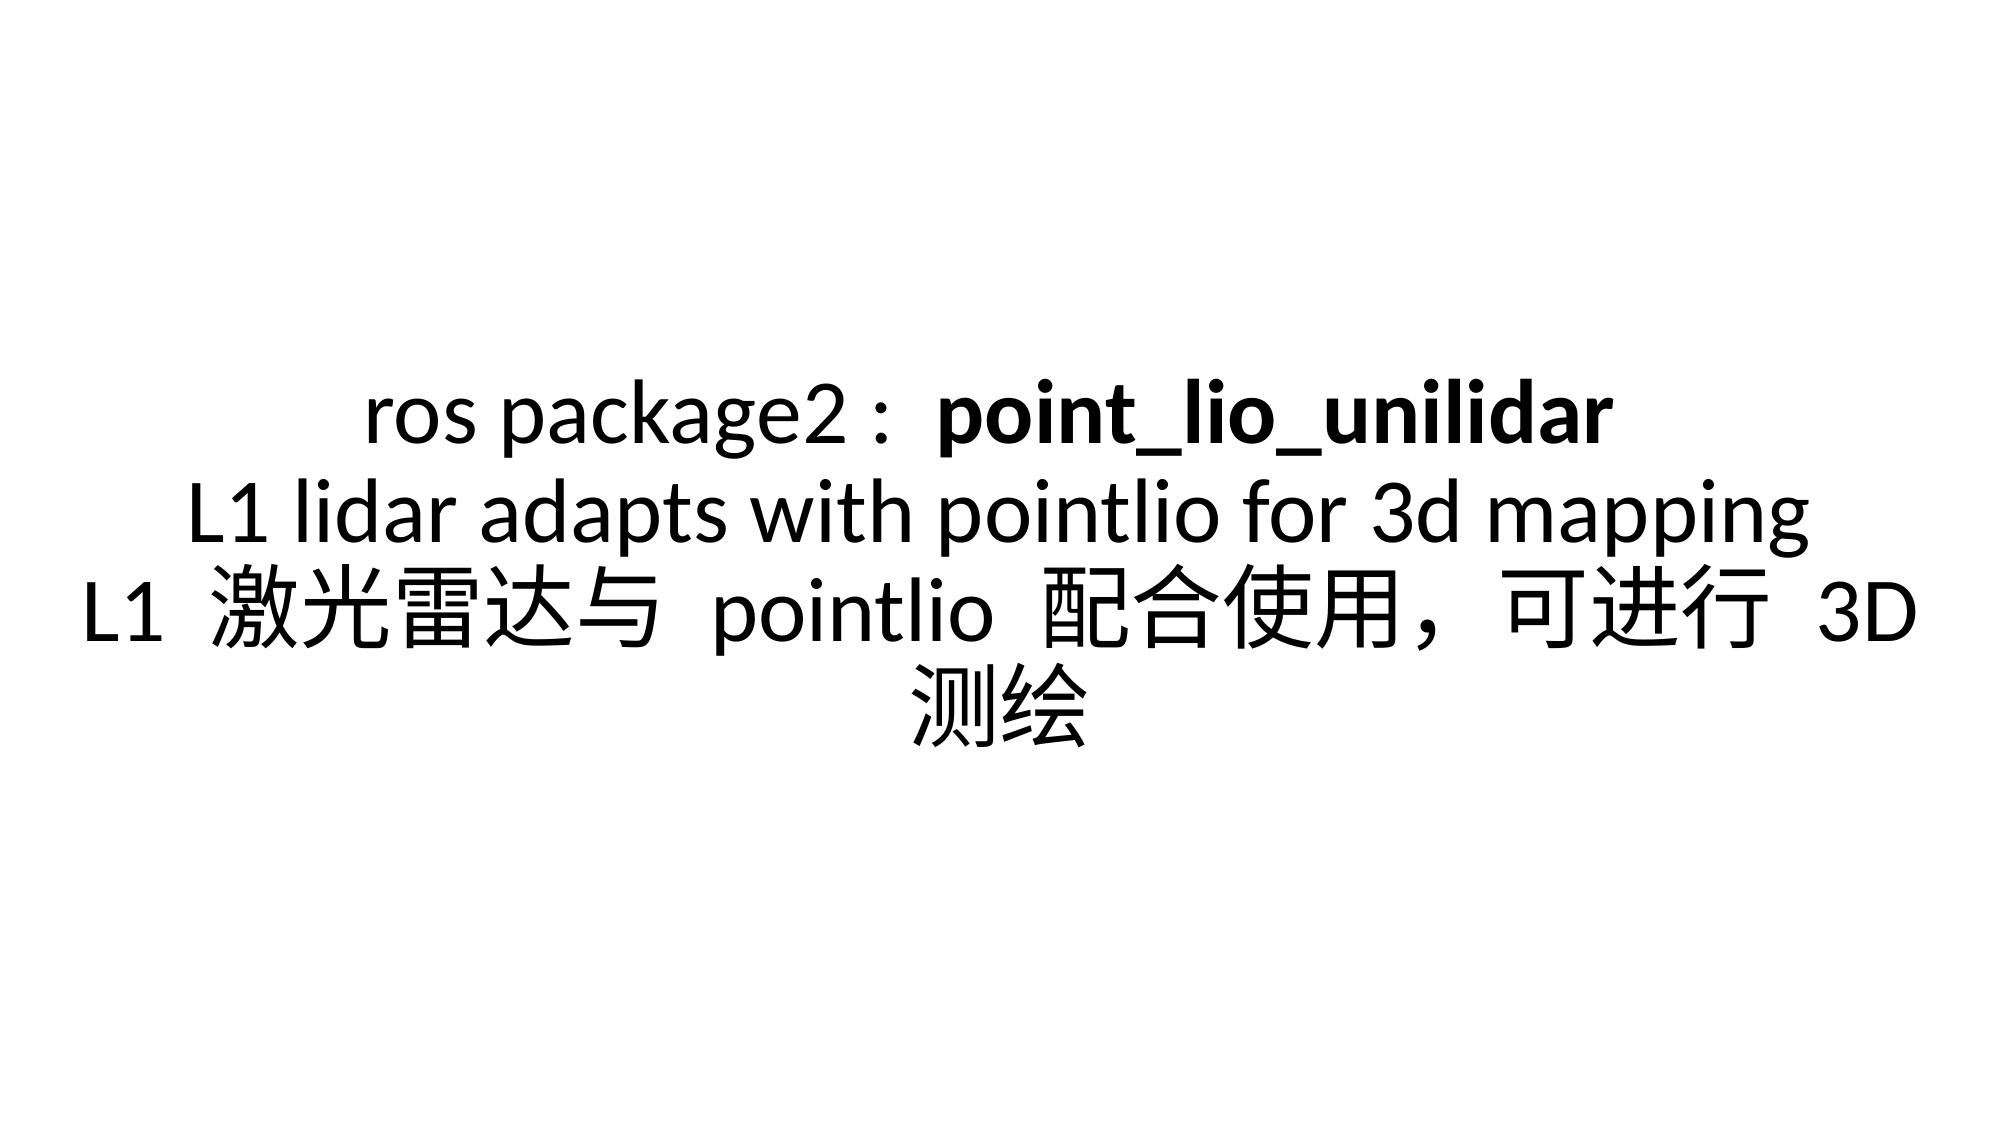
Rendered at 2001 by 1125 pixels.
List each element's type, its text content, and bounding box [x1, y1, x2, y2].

title ros package2 : point_lio_unilidar L1 lidar adapts with pointlio for 3d mapping L1 激光雷达与 pointlio 配合使用，可进行 3D 测绘 [10, 166, 1990, 959]
